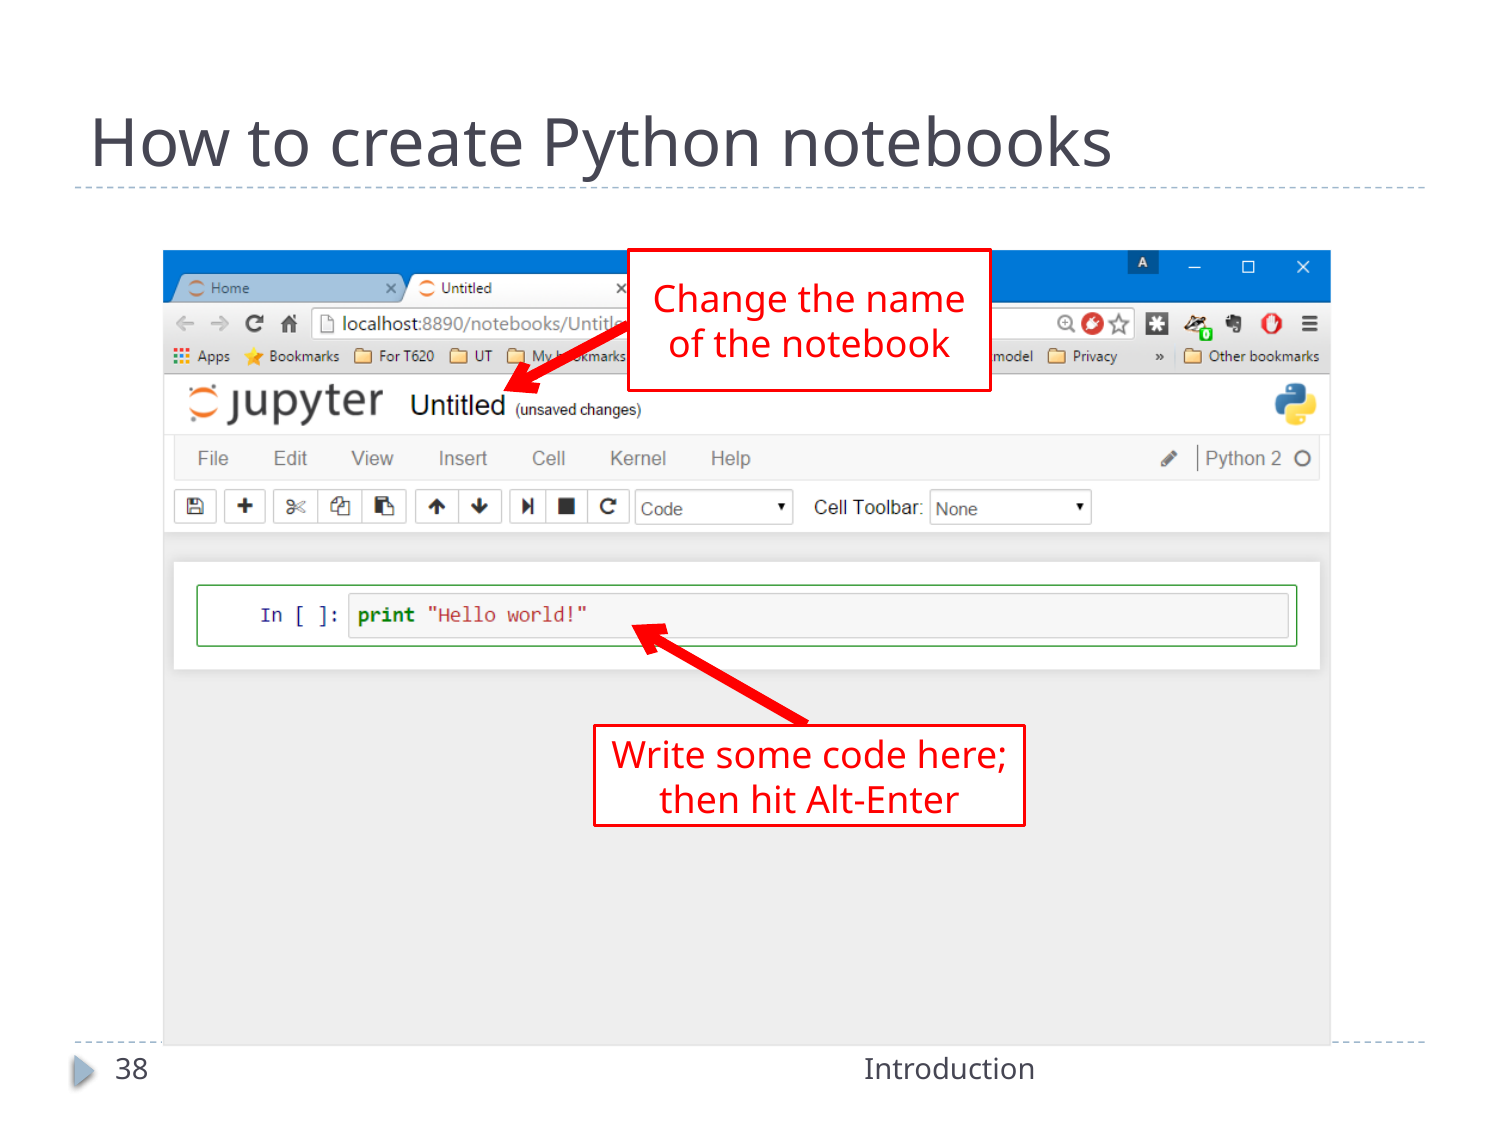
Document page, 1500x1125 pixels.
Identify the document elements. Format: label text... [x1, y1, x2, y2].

slide_number 38 [100, 1042, 426, 1103]
title How to create Python notebooks [75, 37, 1425, 188]
footer Introduction [475, 1060, 1051, 1103]
picture [162, 249, 1332, 1048]
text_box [594, 624, 1025, 826]
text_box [503, 249, 991, 392]
